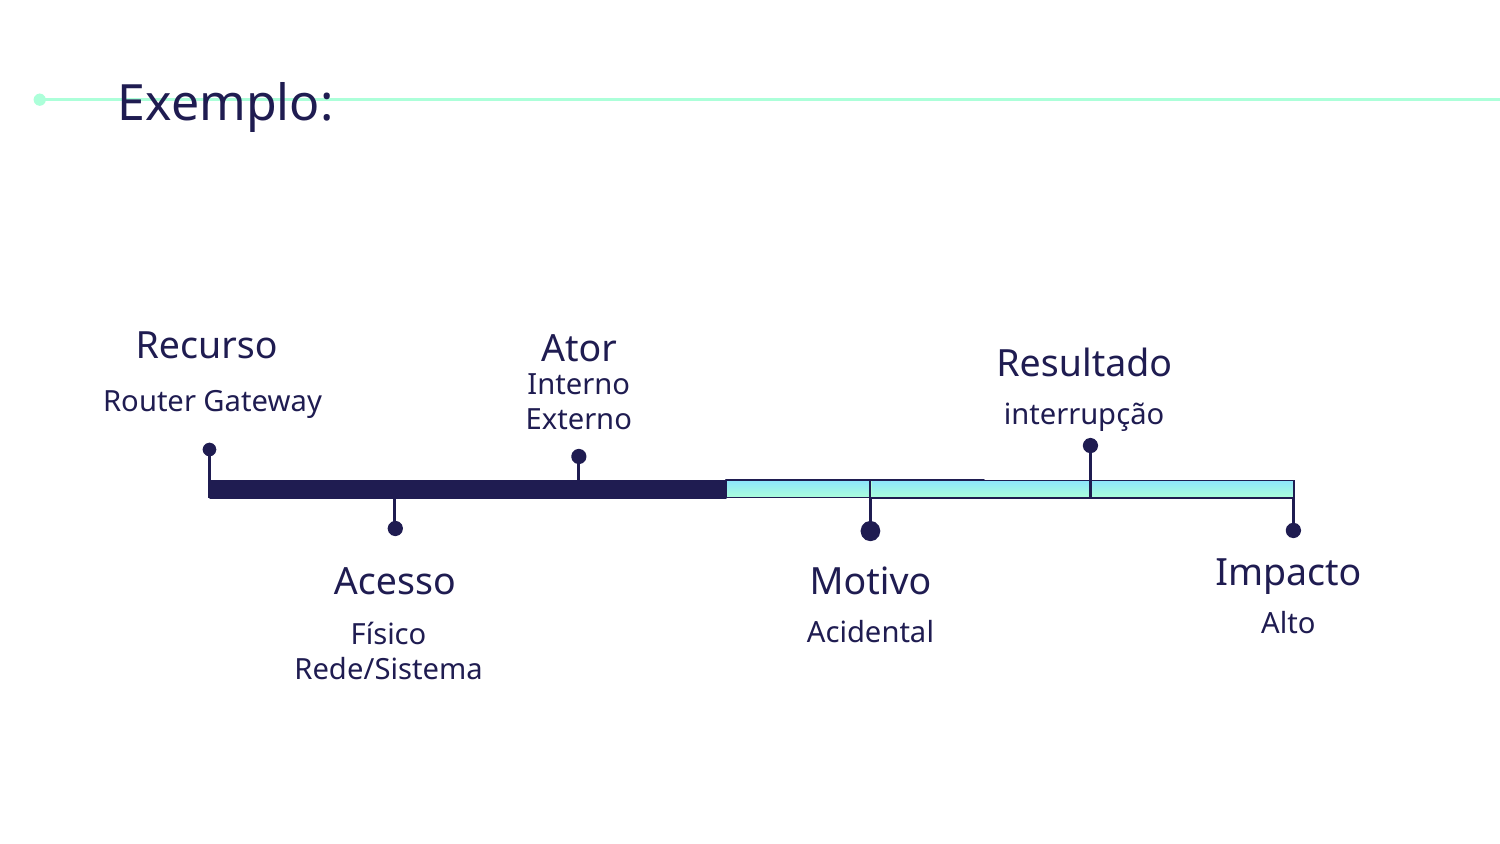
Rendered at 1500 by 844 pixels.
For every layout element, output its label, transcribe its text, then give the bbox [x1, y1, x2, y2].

text_box [728, 480, 859, 498]
text_box Acidental [706, 597, 1034, 687]
title Acesso [274, 541, 516, 631]
text_box Impacto [1167, 532, 1409, 588]
title Recurso [85, 305, 328, 395]
text_box Alto [1124, 588, 1452, 678]
text_box [1084, 446, 1097, 452]
text_box Interno Externo [415, 349, 743, 439]
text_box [388, 480, 727, 535]
list Físico Rede/Sistema [225, 600, 553, 689]
text_box Ator [464, 308, 694, 394]
list Router Gateway [39, 366, 386, 456]
title Motivo [749, 541, 992, 597]
text_box interrupção [920, 380, 1248, 446]
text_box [203, 443, 469, 499]
title Exemplo: [102, 55, 1101, 144]
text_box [861, 480, 1294, 540]
text_box Resultado [963, 323, 1205, 380]
